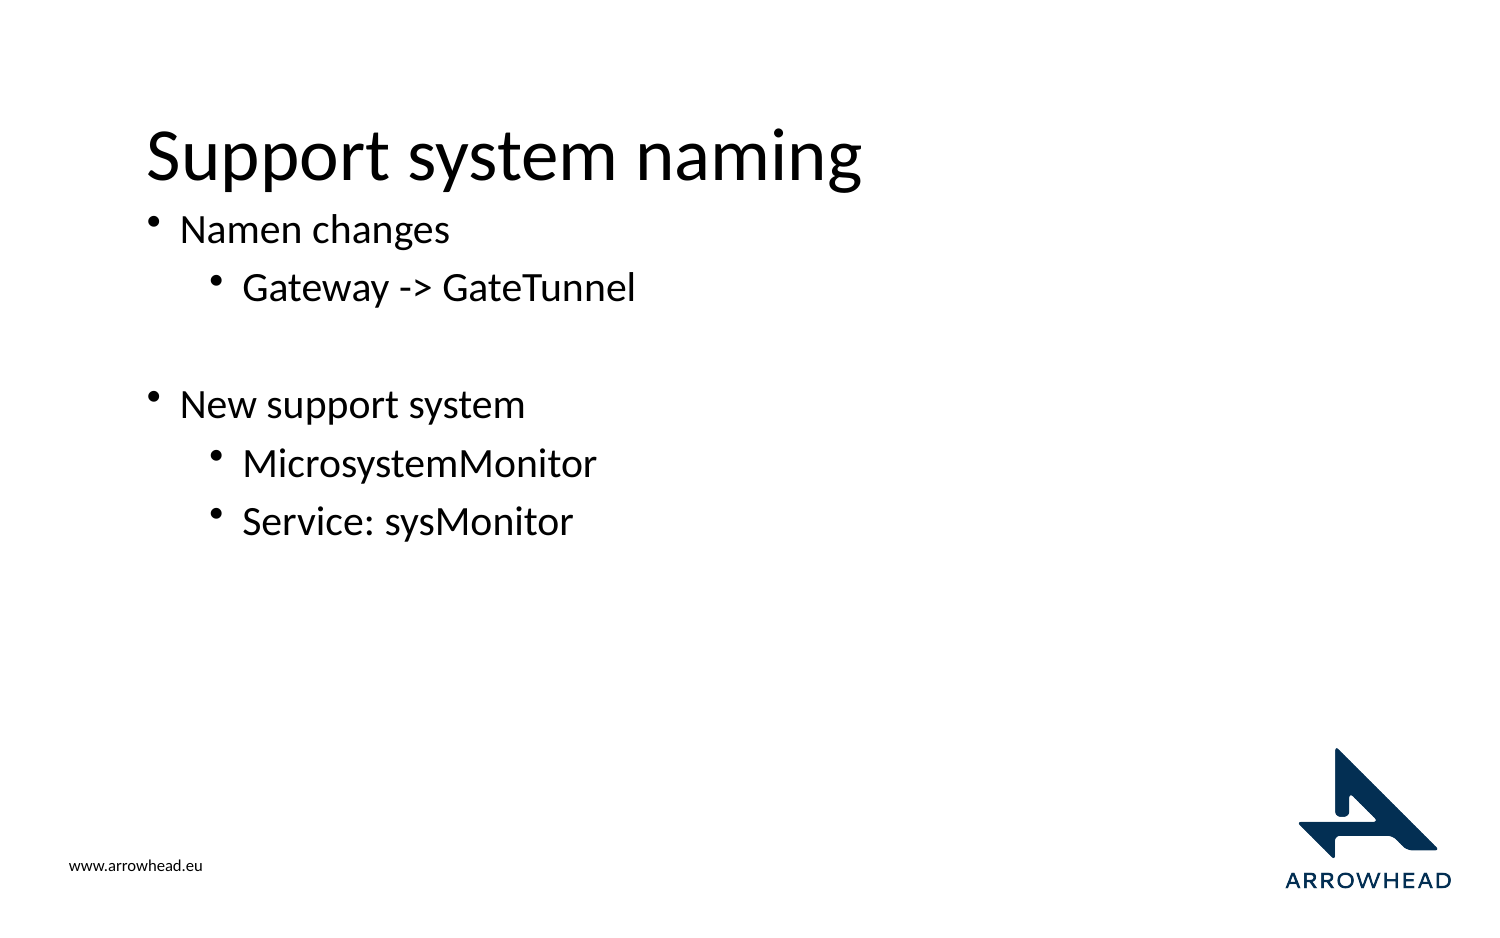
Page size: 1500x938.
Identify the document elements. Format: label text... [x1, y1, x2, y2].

list Namen changes Gateway -> GateTunnel New support system MicrosystemMonitor Service: sysMonitor [138, 193, 1362, 938]
picture [1362, 748, 1451, 892]
title Support system naming [138, 97, 1362, 193]
